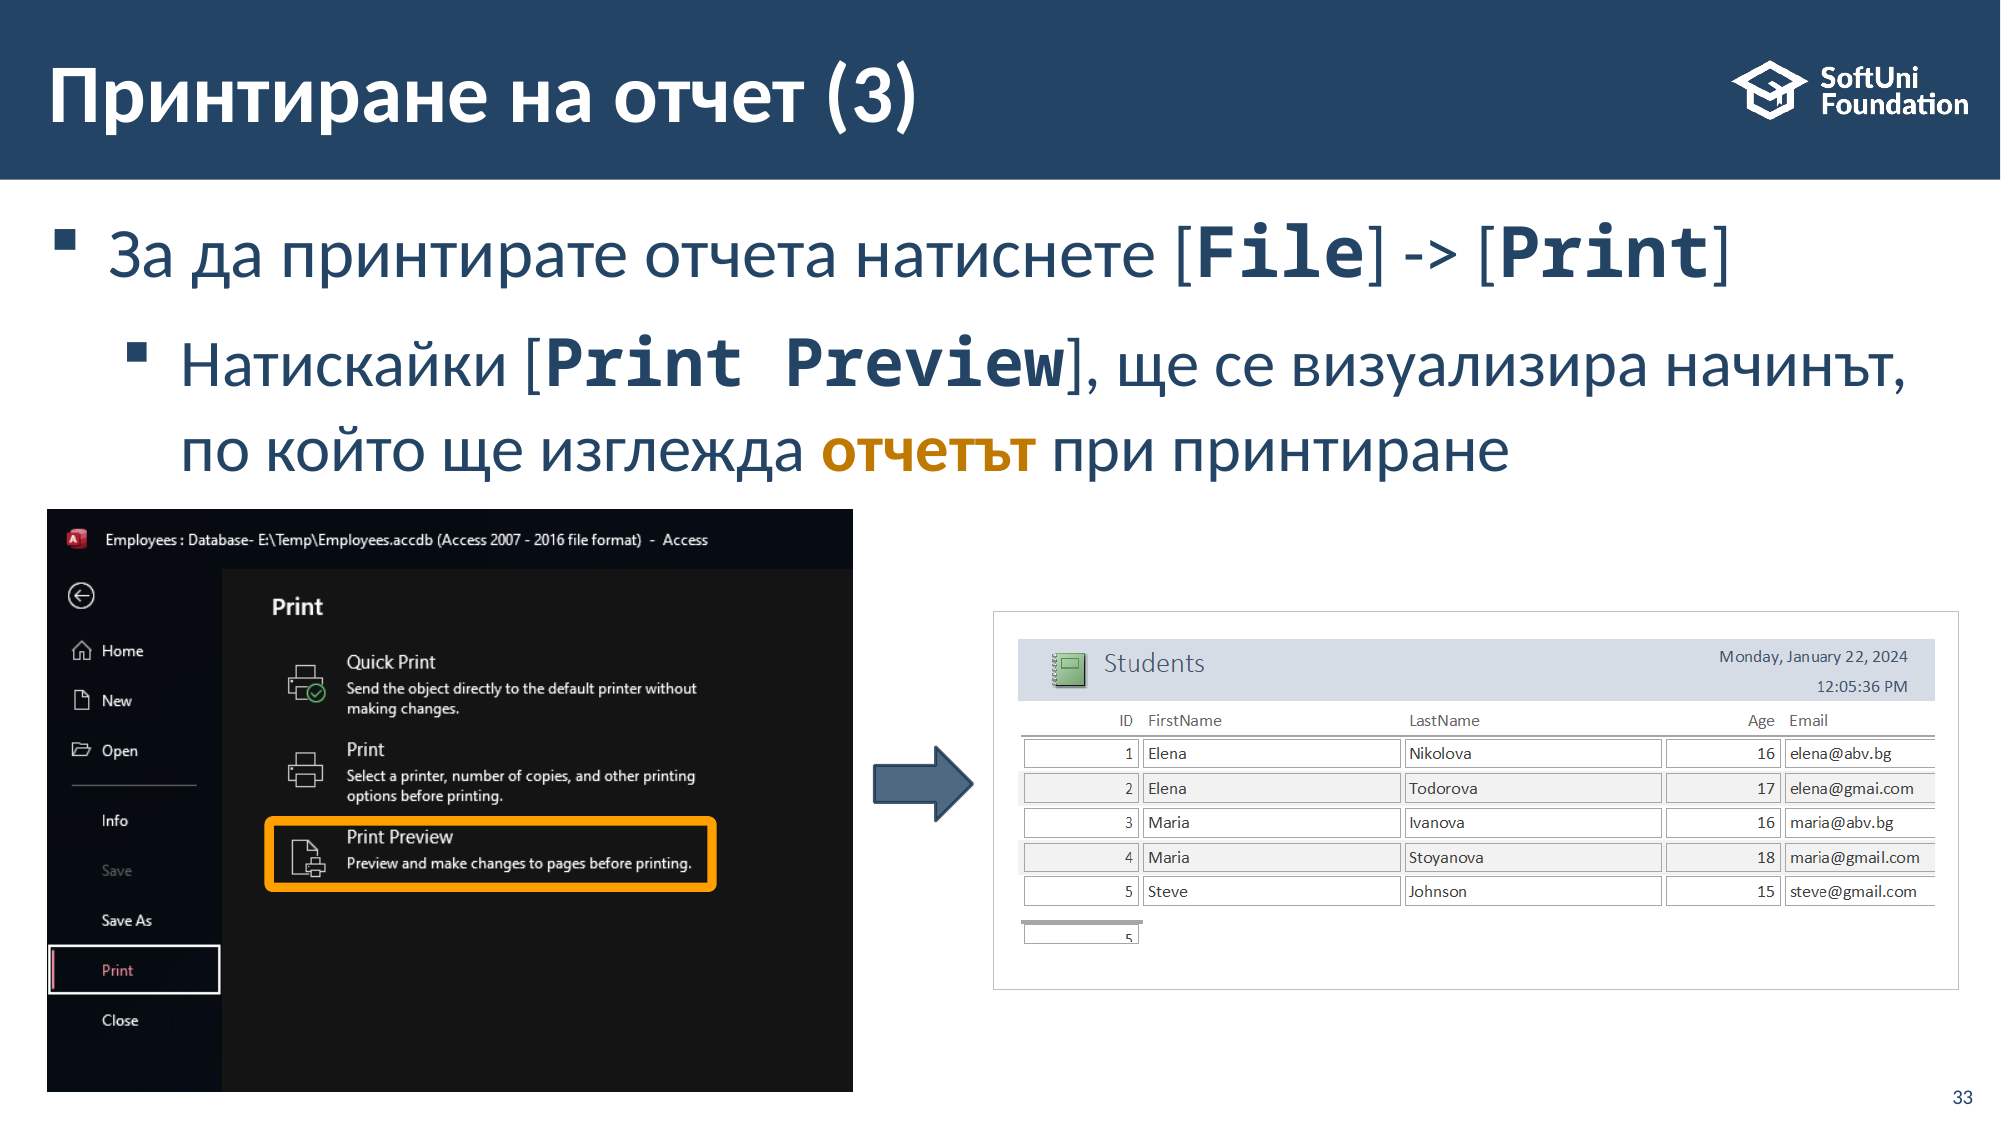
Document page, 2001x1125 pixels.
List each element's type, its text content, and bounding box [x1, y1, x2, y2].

picture [1731, 60, 1968, 120]
title Принтиране на отчет (3) [31, 16, 1716, 162]
list За да принтирате отчета натиснете [File] -> [Print] Натискайки [Print Preview], ще се визуализира начинът, по който ще изглежда отчетът при принтиране [31, 196, 1970, 1104]
picture [47, 508, 853, 1093]
text_box [872, 745, 975, 823]
slide_number 33 [1927, 1067, 1989, 1117]
picture [992, 611, 1959, 990]
